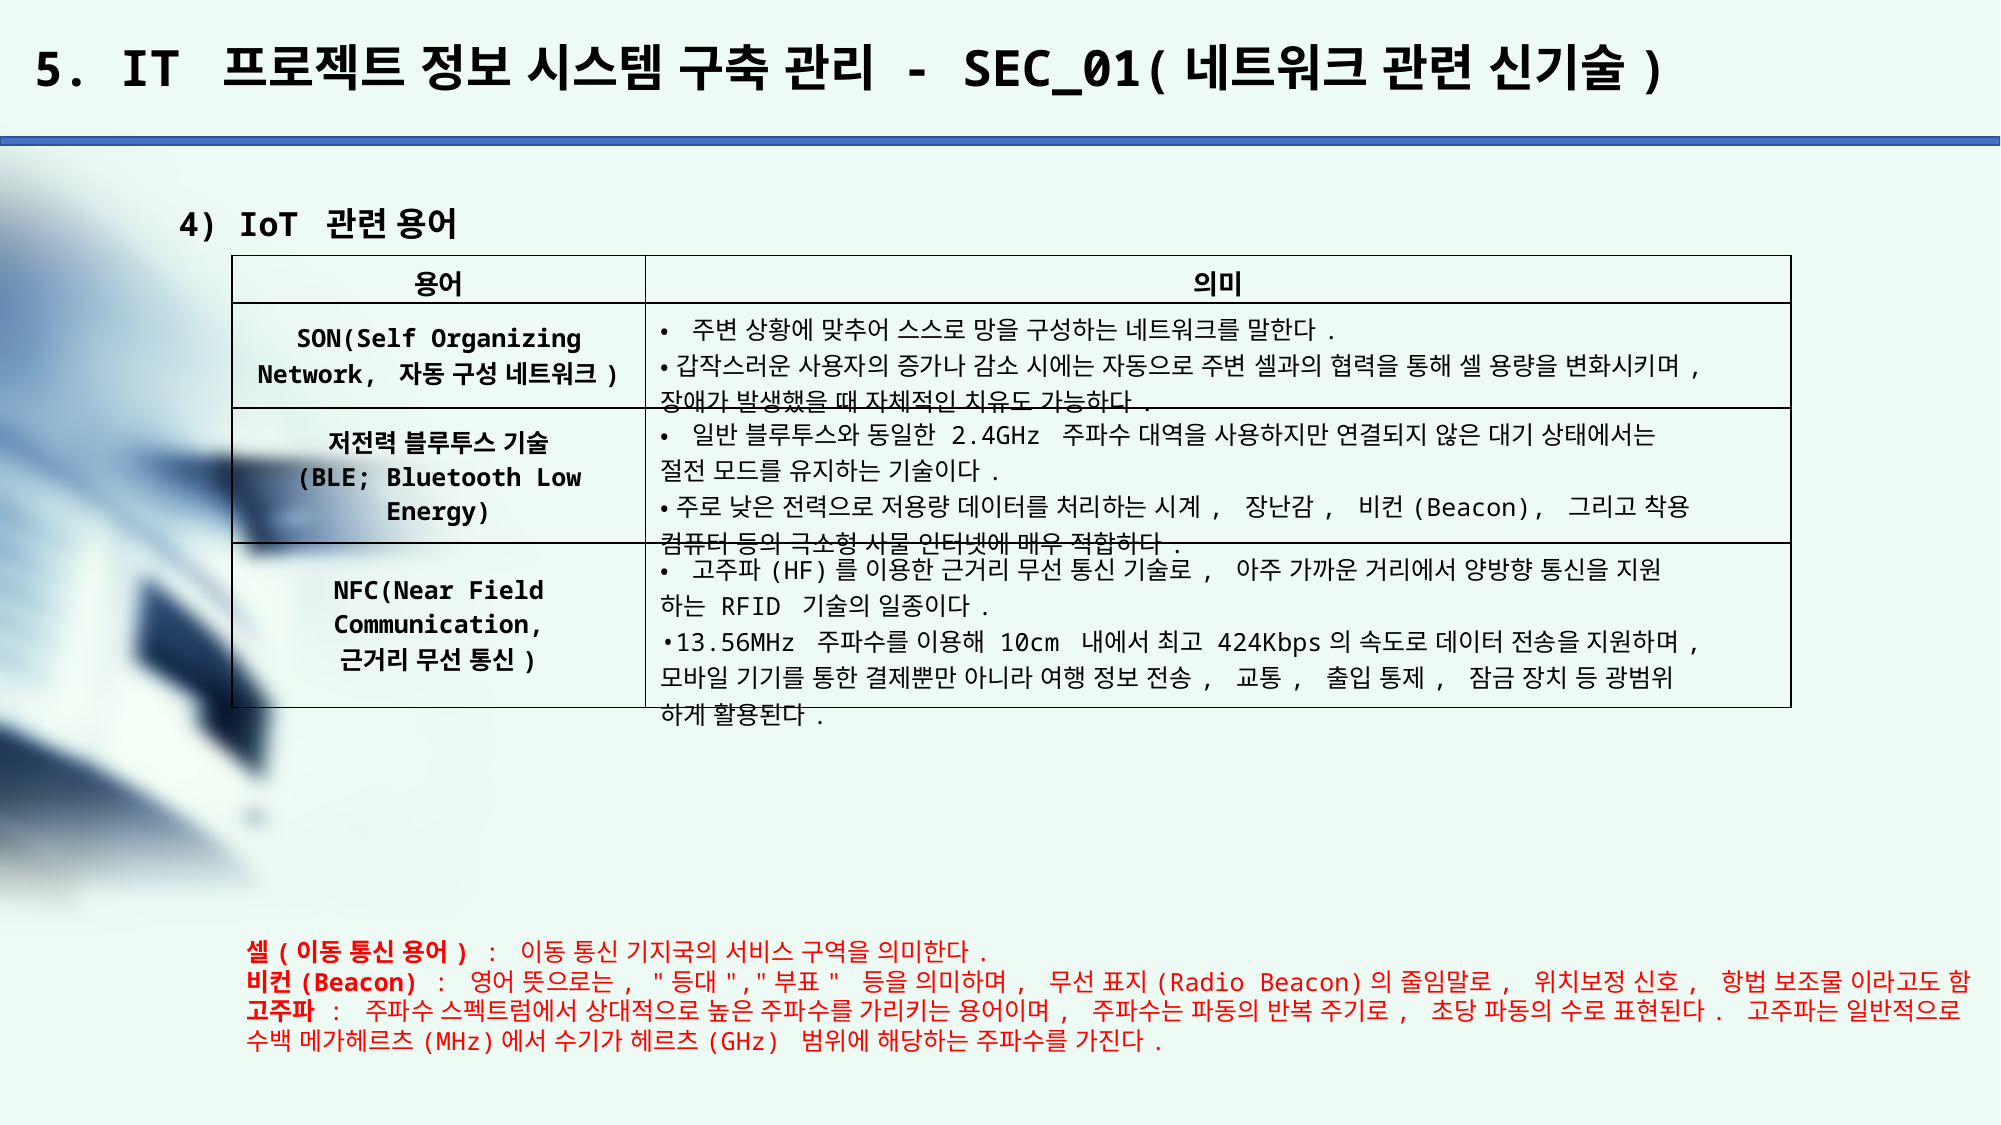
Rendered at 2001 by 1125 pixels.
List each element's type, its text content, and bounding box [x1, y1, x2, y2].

table_cell •일반 블루투스와 동일한 2.4GHz 주파수 대역을 사용하지만 연결되지 않은 대기 상태에서는 절전 모드를 유지하는 기술이다. •주로 낮은 전력으로 저용량 데이터를 처리하는 시계, 장난감, 비컨(Beacon), 그리고 착용 컴퓨터 등의 극소형 사물 인터넷에 매우 적합하다. [646, 409, 1790, 542]
text_box 4) IoT 관련 용어 [163, 175, 1969, 311]
picture [0, 0, 2000, 136]
table_cell •고주파(HF)를 이용한 근거리 무선 통신 기술로, 아주 가까운 거리에서 양방향 통신을 지원 하는 RFID 기술의 일종이다. •13.56MHz 주파수를 이용해 10cm 내에서 최고 424Kbps의 속도로 데이터 전송을 지원하며, 모바일 기기를 통한 결제뿐만 아니라 여행 정보 전송, 교통, 출입 통제, 잠금 장치 등 광범위 하게 활용된다. [646, 544, 1790, 707]
table_header 의미 [646, 256, 1790, 302]
table_cell 저전력 블루투스 기술 (BLE; Bluetooth Low Energy) [233, 409, 645, 542]
table_cell •주변 상황에 맞추어 스스로 망을 구성하는 네트워크를 말한다. •갑작스러운 사용자의 증가나 감소 시에는 자동으로 주변 셀과의 협력을 통해 셀 용량을 변화시키며, 장애가 발생했을 때 자체적인 치유도 가능하다. [646, 304, 1790, 407]
table_cell NFC(Near Field Communication, 근거리 무선 통신) [233, 544, 645, 707]
picture [0, 146, 2000, 1125]
text_box 셀(이동 통신 용어) : 이동 통신 기지국의 서비스 구역을 의미한다. 비컨(Beacon) : 영어 뜻으로는, "등대","부표" 등을 의미하며, 무선 표지(Radio Beacon)의 줄임말로, 위치보정 신호, 항법 보조물 이라고도 함 고주파 : 주파수 스펙트럼에서 상대적으로 높은 주파수를 가리키는 용어이며, 주파수는 파동의 반복 주기로, 초당 파동의 수로 표현된다. 고주파는 일반적으로 수백 메가헤르츠(MHz)에서 수기가 헤르츠(GHz) 범위에 해당하는 주파수를 가진다. [232, 928, 2000, 1064]
title 5. IT 프로젝트 정보 시스템 구축 관리 - SEC_01(네트워크 관련 신기술) [19, 14, 1922, 126]
table_cell SON(Self Organizing Network, 자동 구성 네트워크) [233, 304, 645, 407]
table_header 용어 [233, 256, 645, 302]
